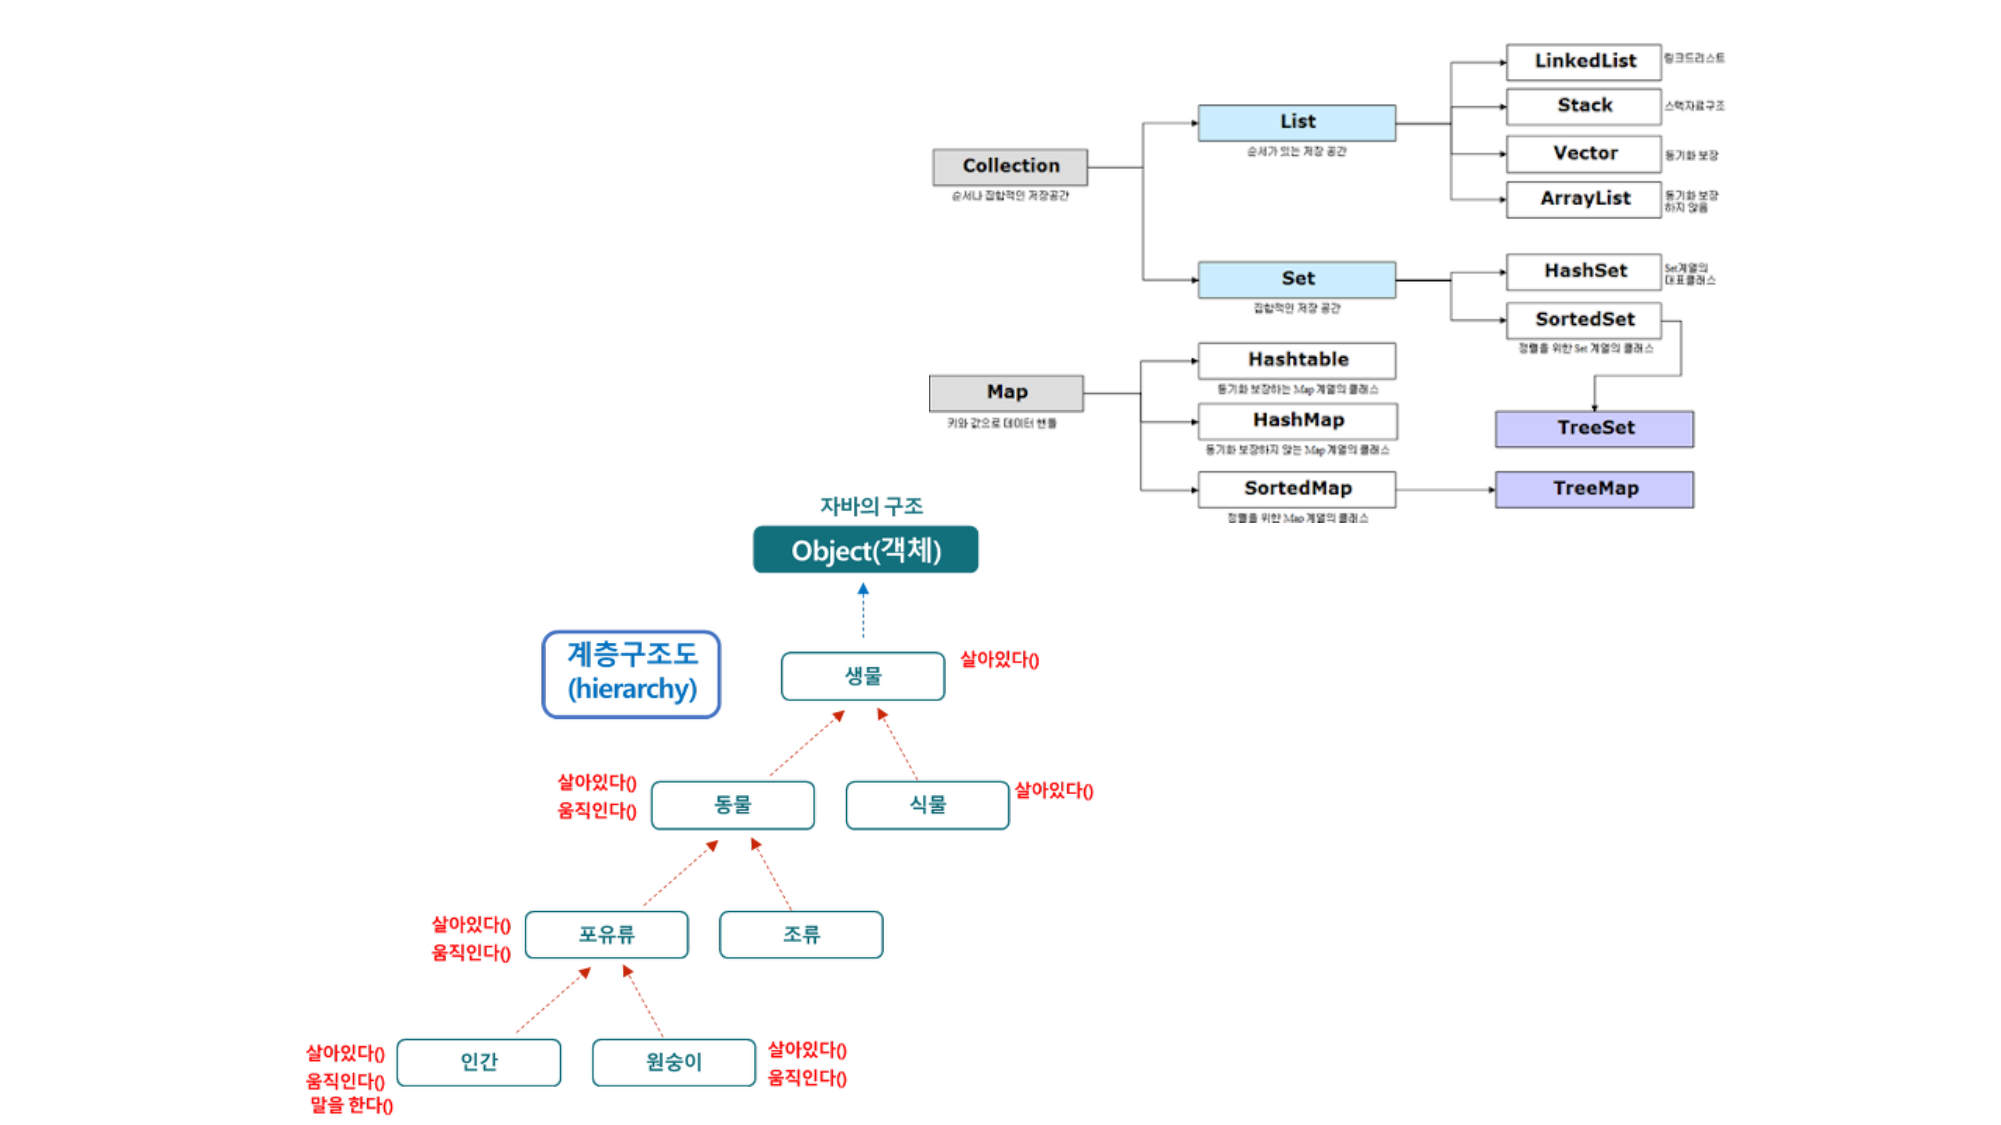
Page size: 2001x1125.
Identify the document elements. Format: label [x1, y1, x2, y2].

picture [291, 42, 1730, 1125]
